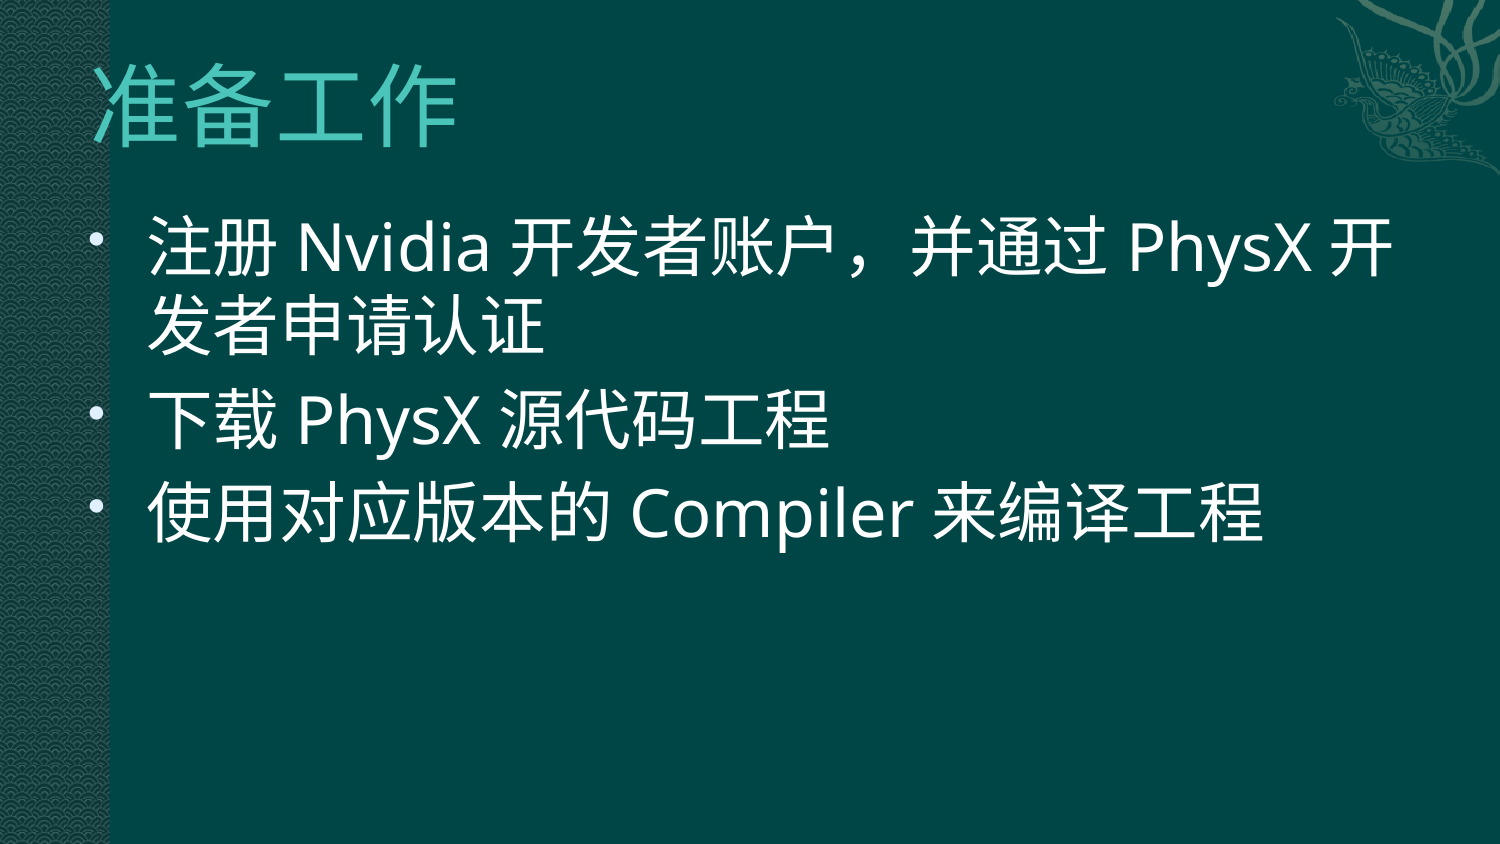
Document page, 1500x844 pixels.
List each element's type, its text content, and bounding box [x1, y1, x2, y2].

list 注册Nvidia开发者账户，并通过PhysX开发者申请认证 下载PhysX源代码工程 使用对应版本的Compiler来编译工程 [75, 196, 1425, 754]
title 准备工作 [75, 33, 1351, 175]
picture [0, 0, 110, 844]
